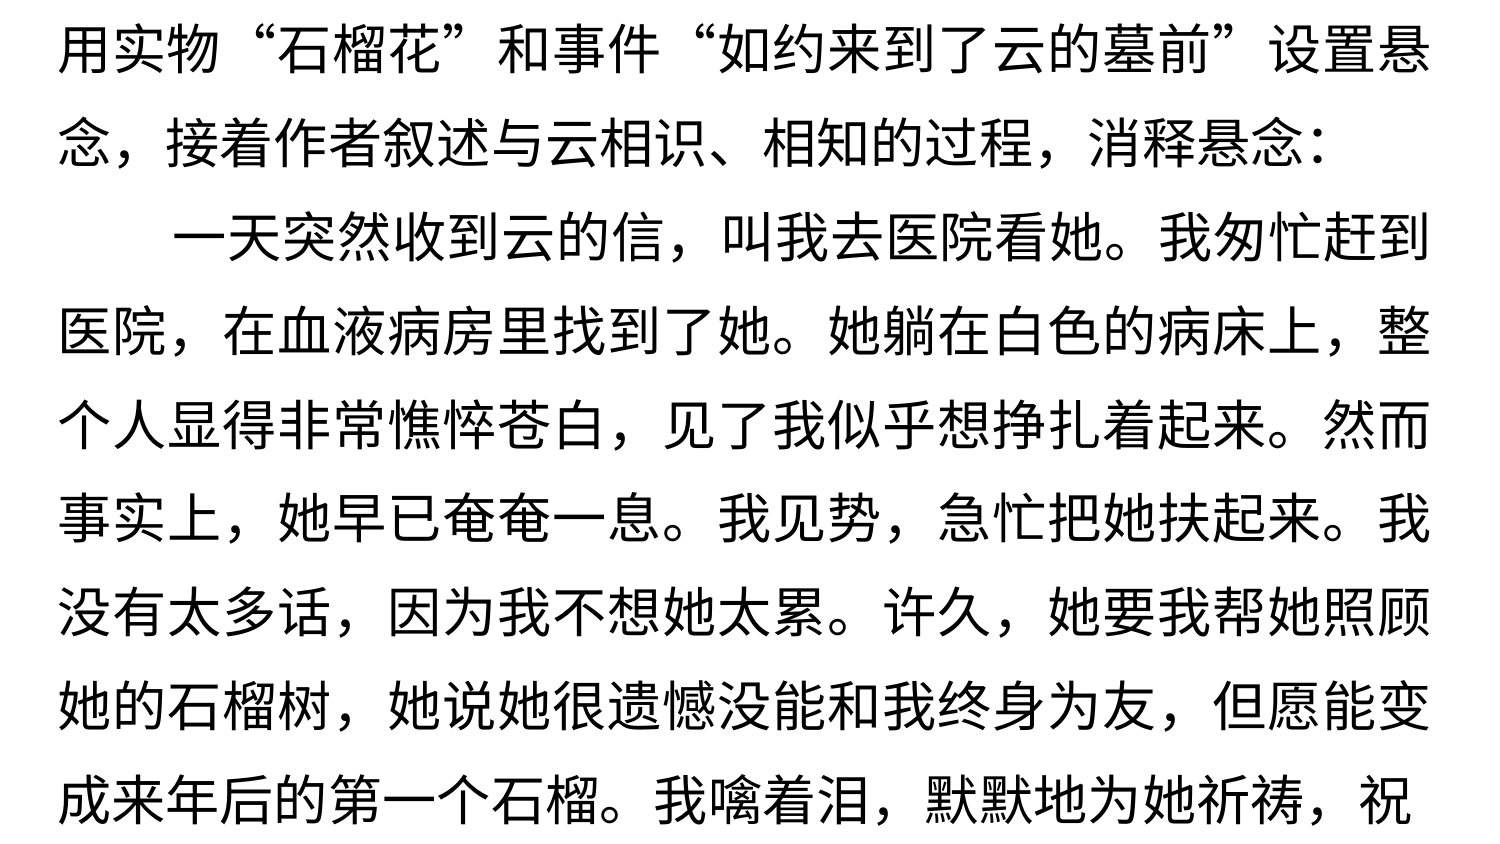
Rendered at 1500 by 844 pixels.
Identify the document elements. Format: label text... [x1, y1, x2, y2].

text_box 用实物“石榴花”和事件“如约来到了云的墓前”设置悬念，接着作者叙述与云相识、相知的过程，消释悬念： 一天突然收到云的信，叫我去医院看她。我匆忙赶到医院，在血液病房里找到了她。她躺在白色的病床上，整个人显得非常憔悴苍白，见了我似乎想挣扎着起来。然而事实上，她早已奄奄一息。我见势，急忙把她扶起来。我没有太多话，因为我不想她太累。许久，她要我帮她照顾她的石榴树，她说她很遗憾没能和我终身为友，但愿能变成来年后的第一个石榴。我噙着泪，默默地为她祈祷，祝 [42, 0, 1447, 839]
